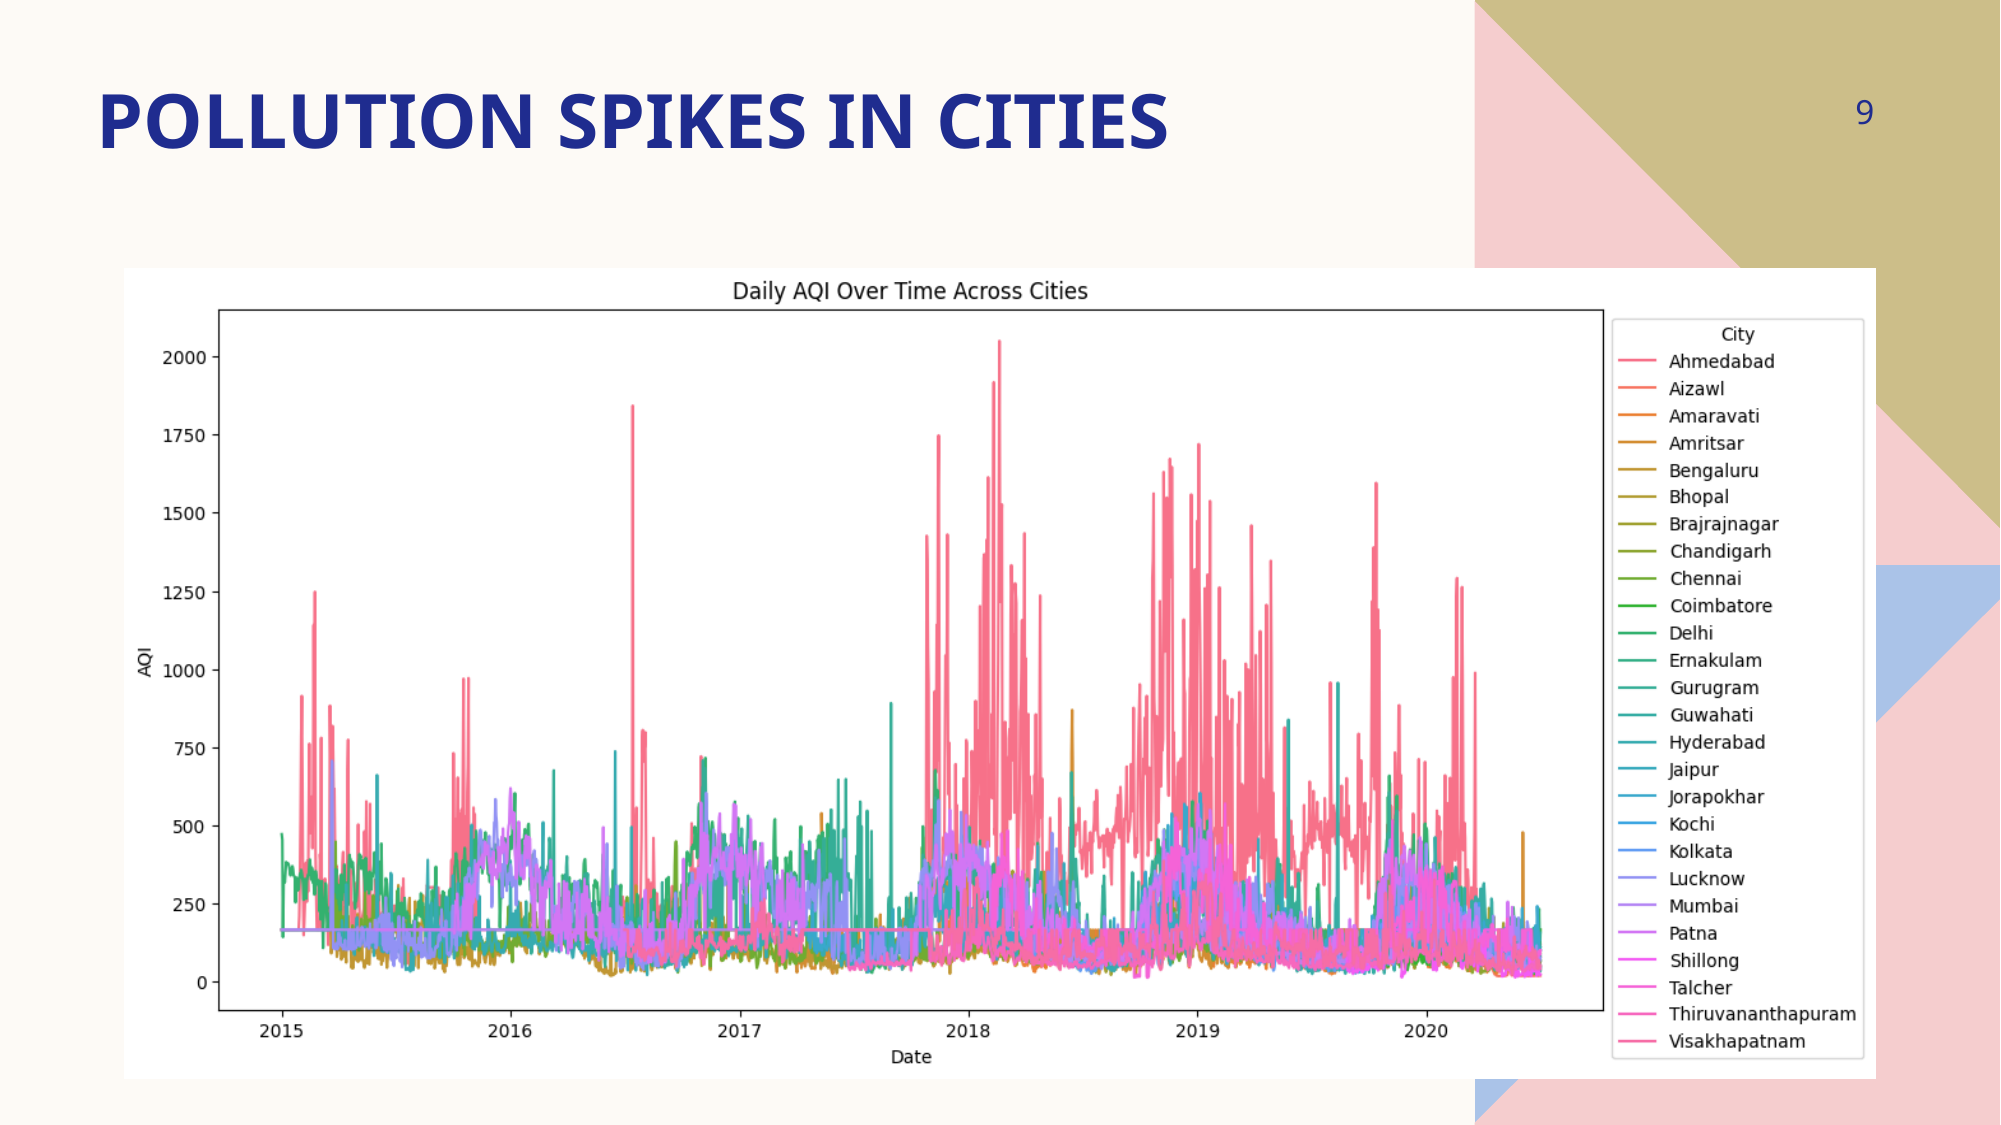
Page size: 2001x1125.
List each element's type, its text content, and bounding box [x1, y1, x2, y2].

picture [124, 268, 1876, 1079]
title Pollution Spikes in Cities [81, 31, 1429, 164]
slide_number 9 [1712, 75, 1875, 153]
